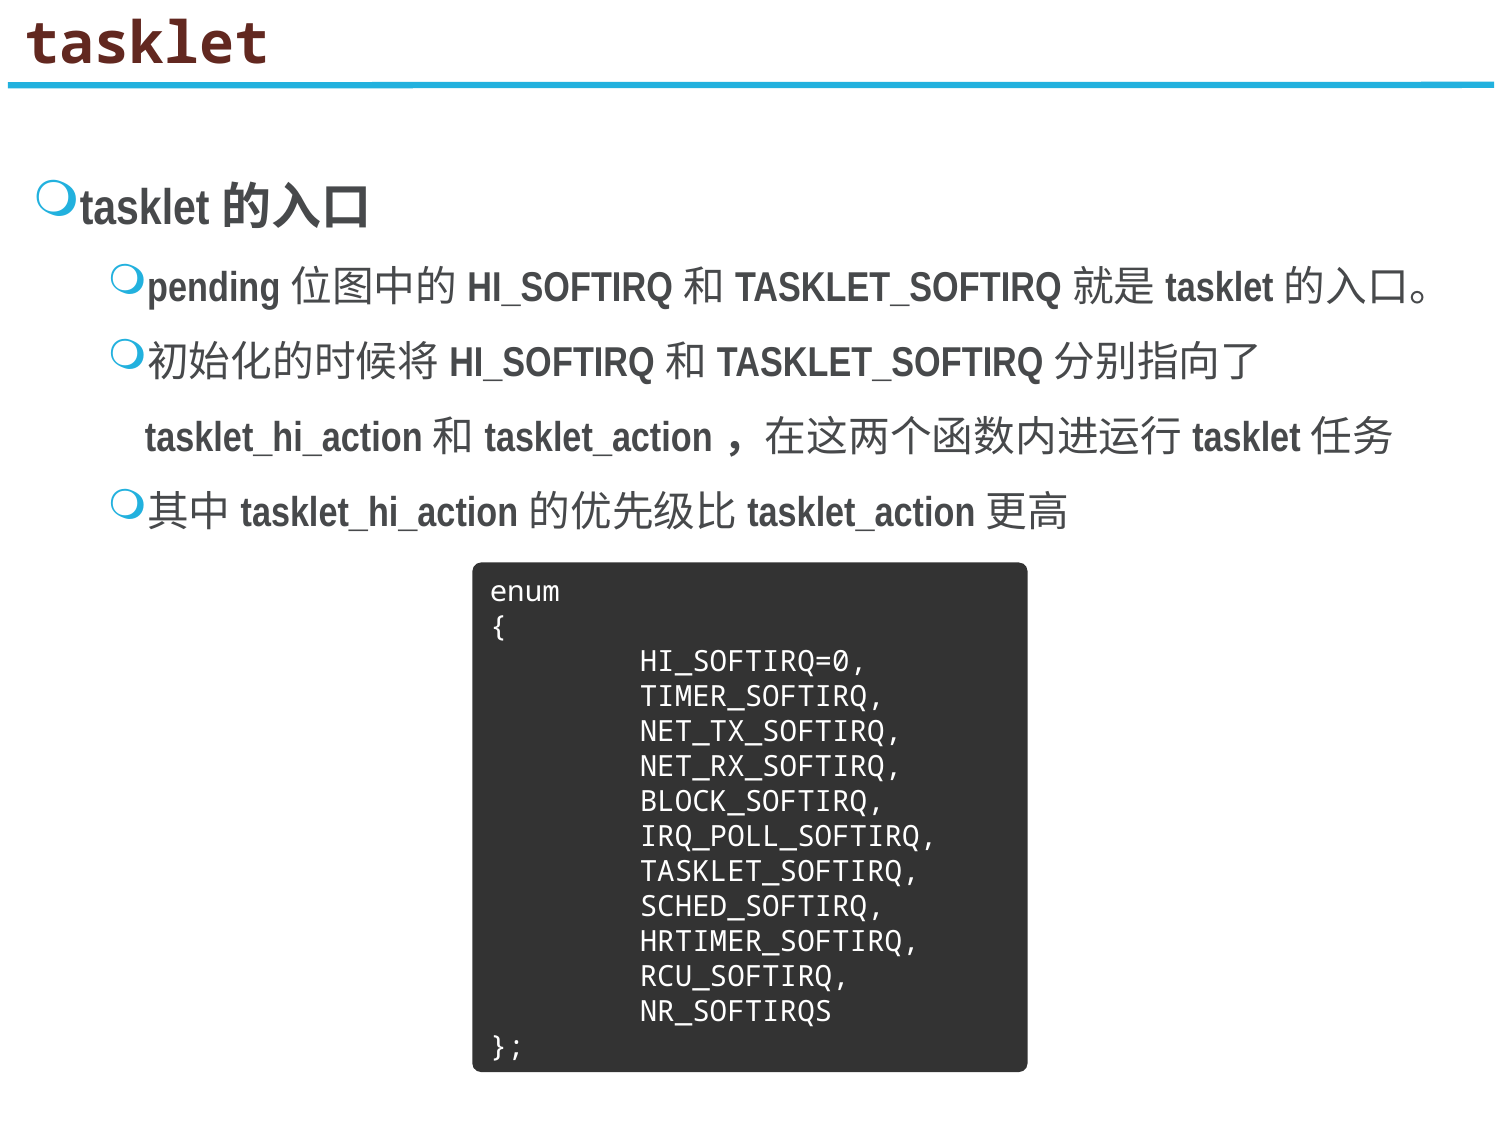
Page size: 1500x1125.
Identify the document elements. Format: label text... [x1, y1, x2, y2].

text_box enum { HI_SOFTIRQ=0, TIMER_SOFTIRQ, NET_TX_SOFTIRQ, NET_RX_SOFTIRQ, BLOCK_SOFTIRQ, IRQ_POLL_SOFTIRQ, TASKLET_SOFTIRQ, SCHED_SOFTIRQ, HRTIMER_SOFTIRQ, RCU_SOFTIRQ, NR_SOFTIRQS }; [472, 562, 1028, 1073]
text_box tasklet [9, 3, 1388, 86]
text_box tasklet的入口 pending位图中的HI_SOFTIRQ和TASKLET_SOFTIRQ就是tasklet的入口。 初始化的时候将HI_SOFTIRQ和TASKLET_SOFTIRQ分别指向了tasklet_hi_action和tasklet_action，在这两个函数内进运行tasklet任务 其中tasklet_hi_action的优先级比tasklet_action更高 [17, 137, 1500, 1059]
